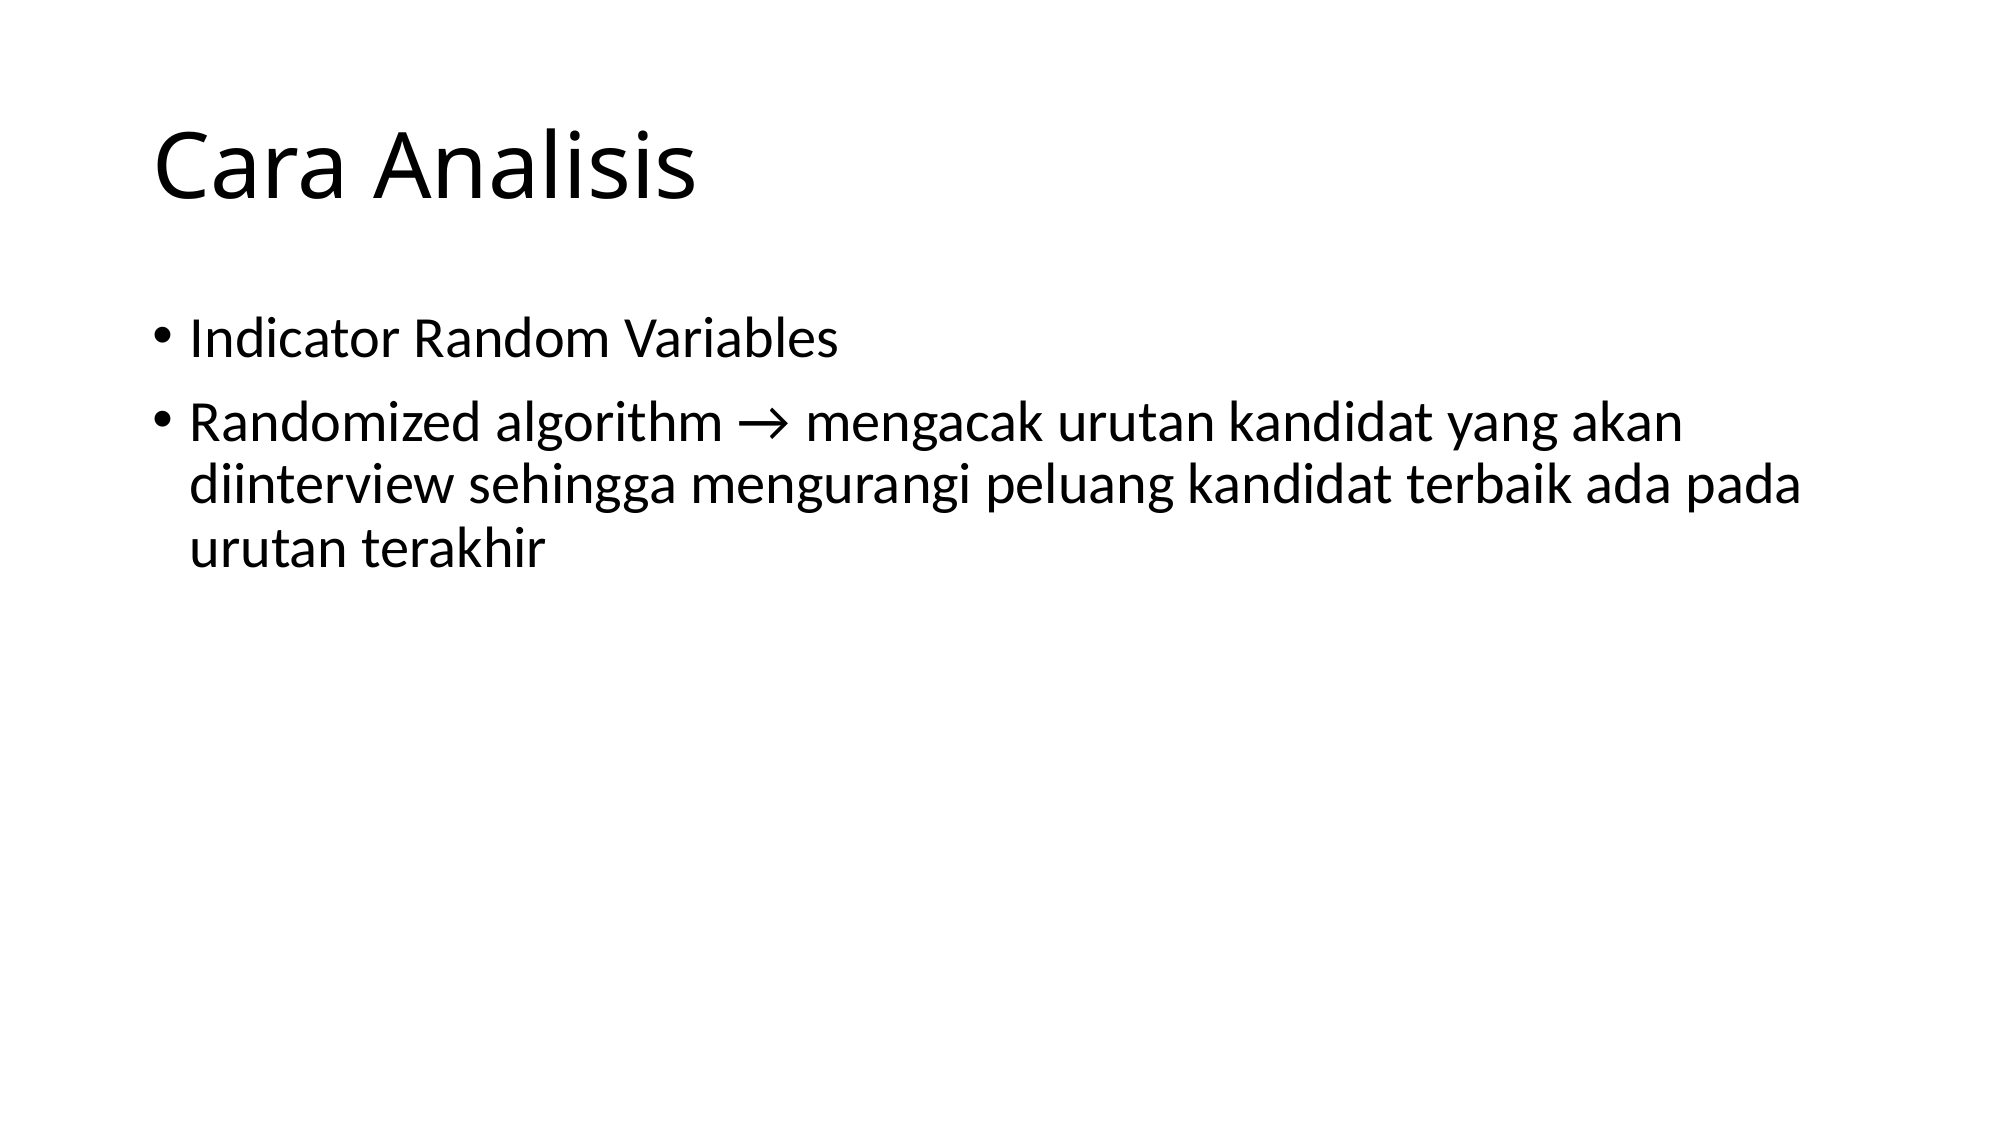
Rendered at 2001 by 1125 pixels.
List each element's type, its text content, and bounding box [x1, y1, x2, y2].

list Indicator Random Variables Randomized algorithm → mengacak urutan kandidat yang akan diinterview sehingga mengurangi peluang kandidat terbaik ada pada urutan terakhir [137, 299, 1863, 1014]
title Cara Analisis [137, 59, 1863, 278]
